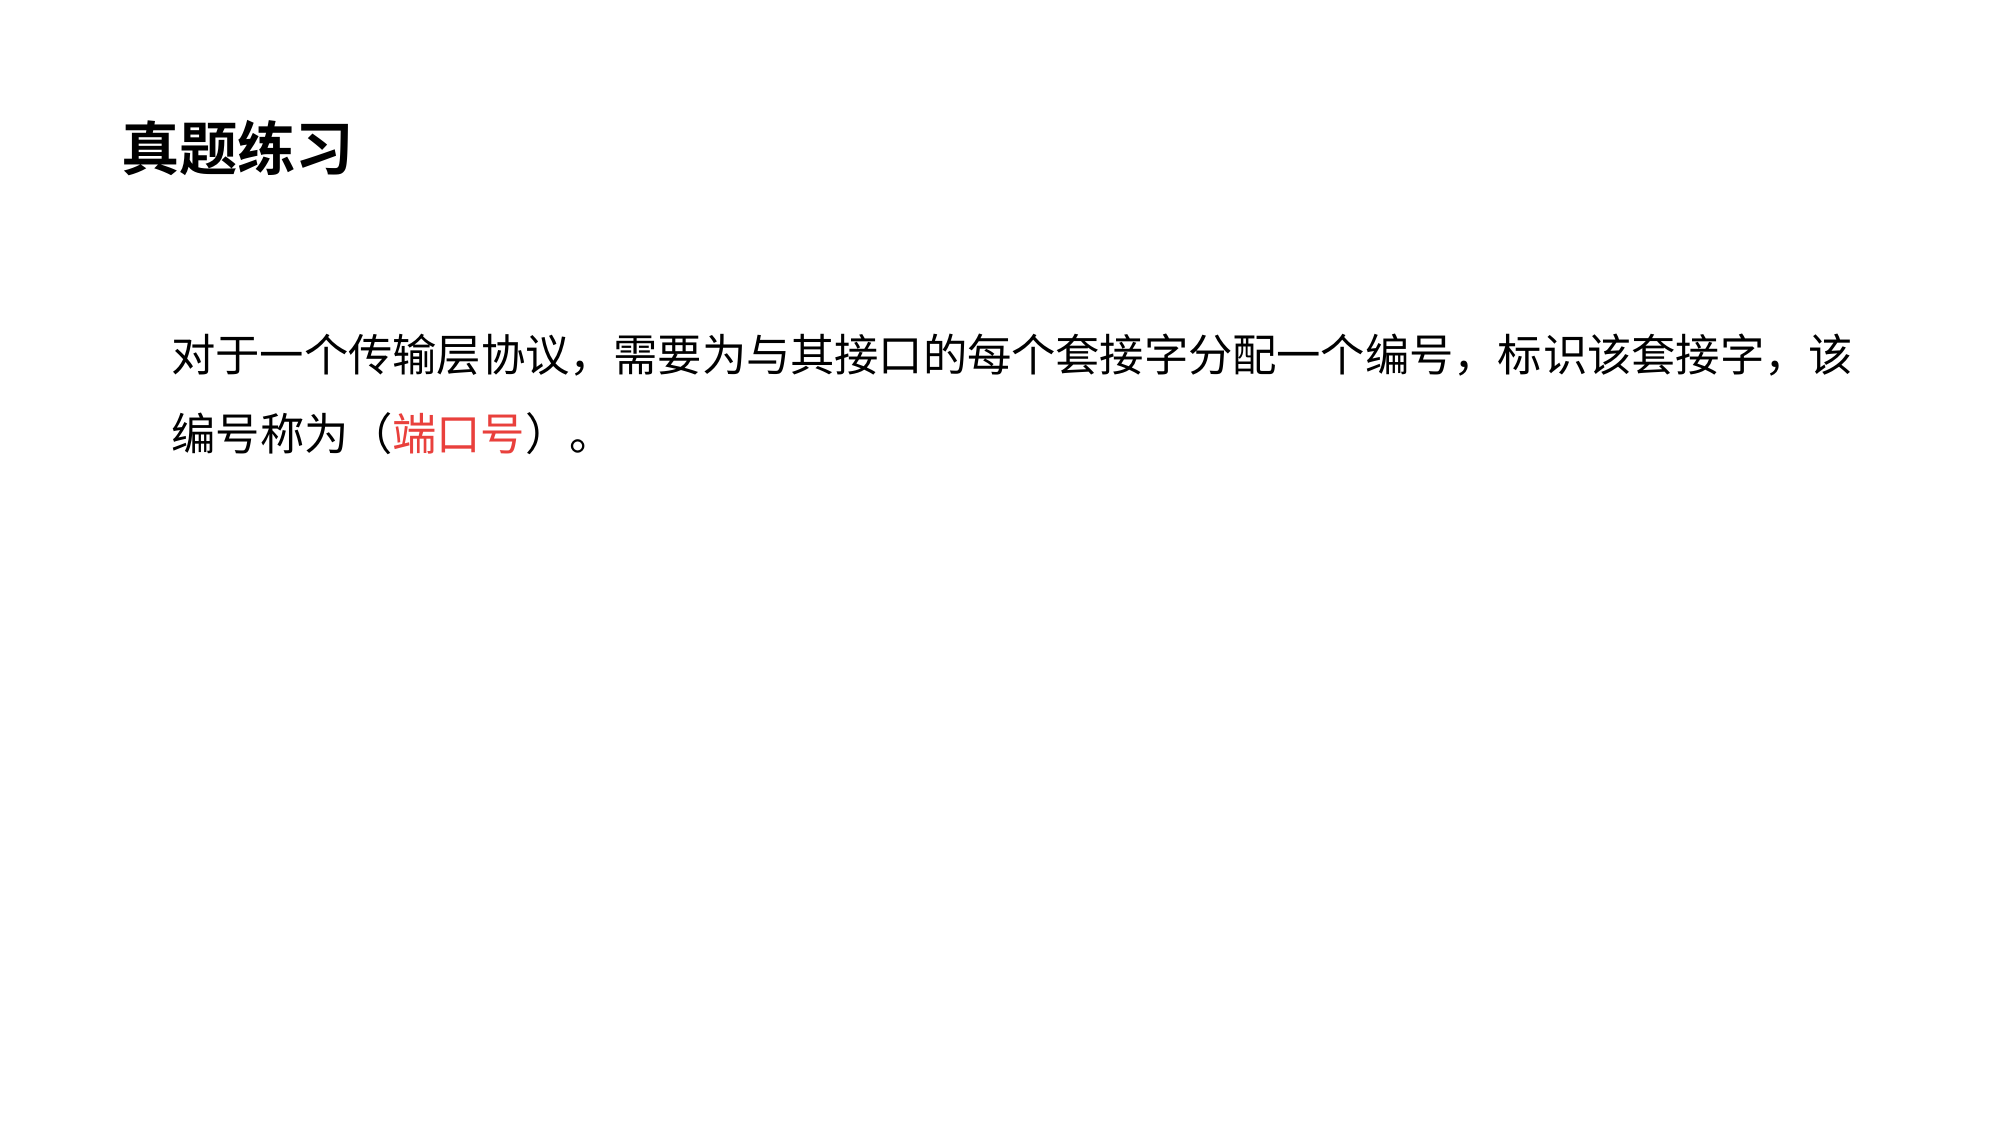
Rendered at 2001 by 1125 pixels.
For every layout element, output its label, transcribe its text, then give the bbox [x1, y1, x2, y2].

text_box 对于一个传输层协议，需要为与其接口的每个套接字分配一个编号，标识该套接字，该编号称为（端口号）。 [156, 292, 1887, 468]
title 真题练习 [106, 42, 1832, 260]
